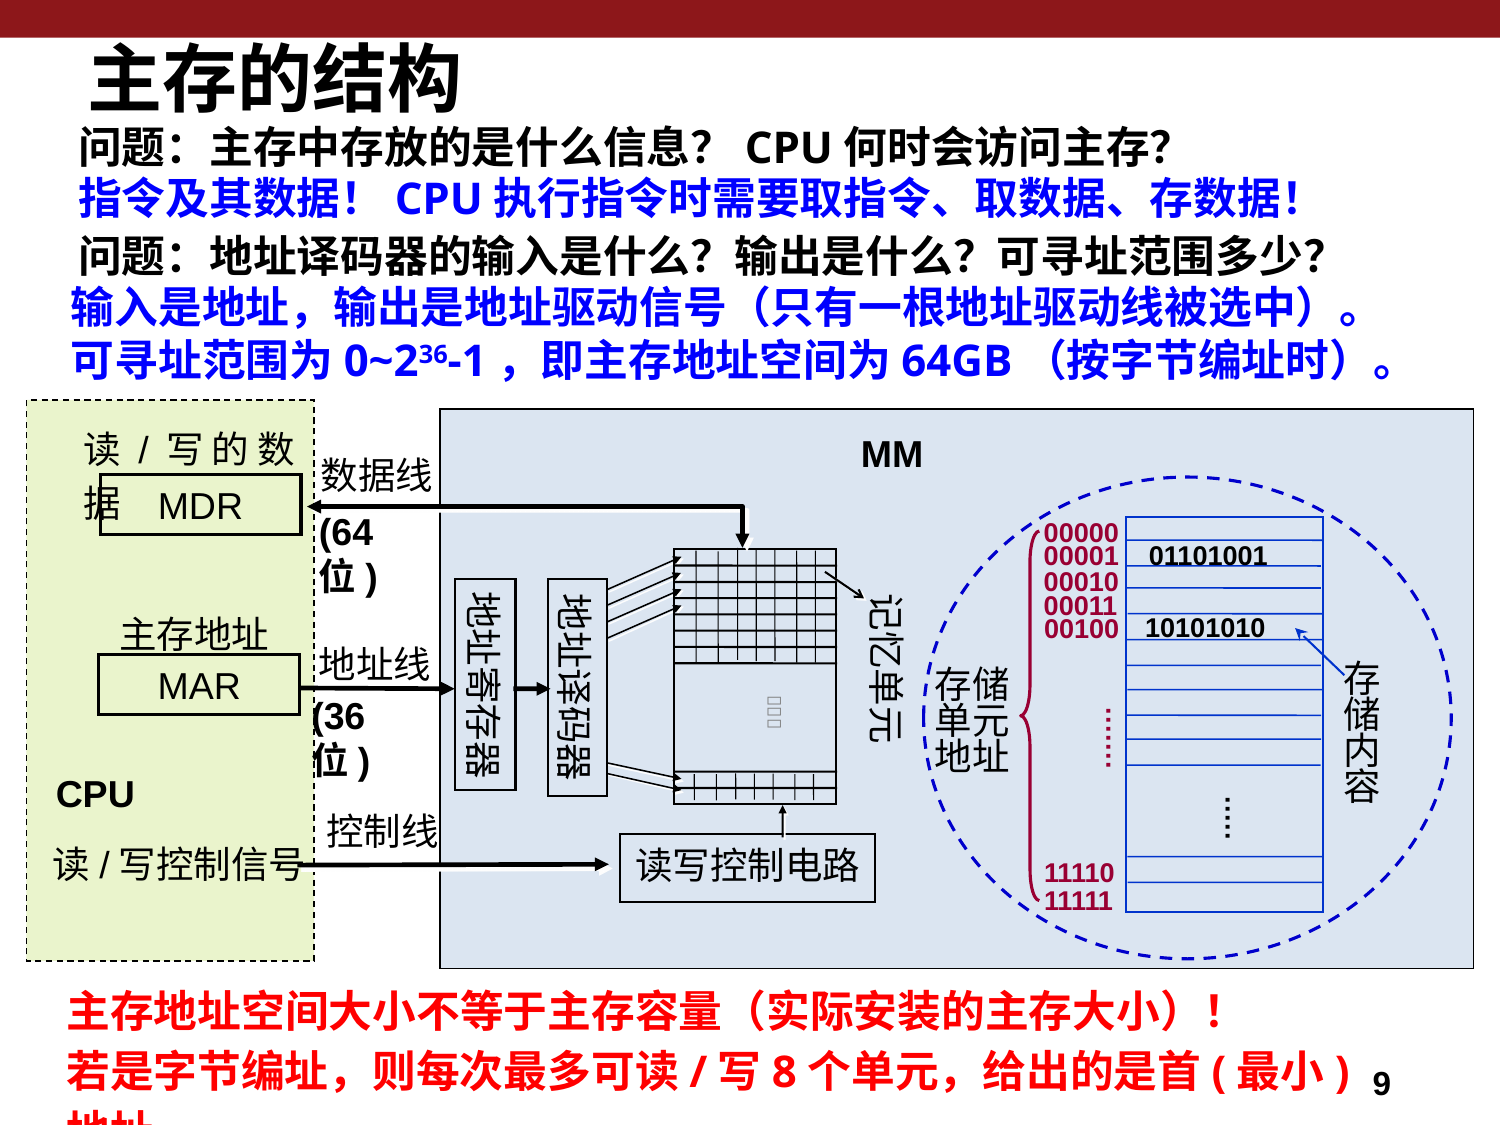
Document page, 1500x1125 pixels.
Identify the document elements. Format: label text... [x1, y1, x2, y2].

text_box (36位) [292, 689, 451, 792]
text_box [619, 804, 876, 902]
text_box 问题：主存中存放的是什么信息？CPU何时会访问主存？ [78, 119, 1371, 171]
text_box 问题：地址译码器的输入是什么？输出是什么？可寻址范围多少？ [78, 228, 1444, 282]
text_box 地址寄存器 [454, 579, 516, 791]
text_box 控制线 [280, 789, 485, 873]
text_box [299, 682, 455, 695]
text_box CPU [41, 762, 197, 823]
text_box MM [846, 422, 979, 483]
text_box 9 [1357, 1054, 1500, 1110]
text_box 地址译码器 [547, 579, 607, 796]
title 主存的结构 [72, 30, 1490, 124]
text_box MAR [98, 654, 300, 715]
text_box [439, 409, 1474, 969]
text_box 读/写控制信号 [33, 808, 337, 903]
text_box (36位) [300, 682, 442, 688]
text_box [26, 399, 315, 961]
text_box (64位) [299, 498, 458, 608]
text_box 主存地址空间大小不等于主存容量（实际安装的主存大小）！ 若是字节编址，则每次最多可读/写8个单元，给出的是首(最小)地址. [66, 983, 1393, 1125]
text_box MDR [100, 474, 301, 535]
text_box 输入是地址，输出是地址驱动信号（只有一根地址驱动线被选中）。 可寻址范围为0~236-1，即主存地址空间为64GB（按字节编址时）。 [70, 280, 1437, 386]
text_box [923, 476, 1452, 960]
text_box 数据线 [315, 433, 477, 506]
text_box [458, 506, 749, 546]
text_box 读/写的数据 [64, 407, 315, 506]
text_box [513, 682, 551, 696]
text_box 地址线 [299, 622, 455, 682]
text_box 主存地址 [100, 592, 325, 654]
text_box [673, 547, 918, 804]
text_box 指令及其数据！CPU执行指令时需要取指令、取数据、存数据！ [78, 171, 1407, 224]
text_box [485, 858, 609, 871]
